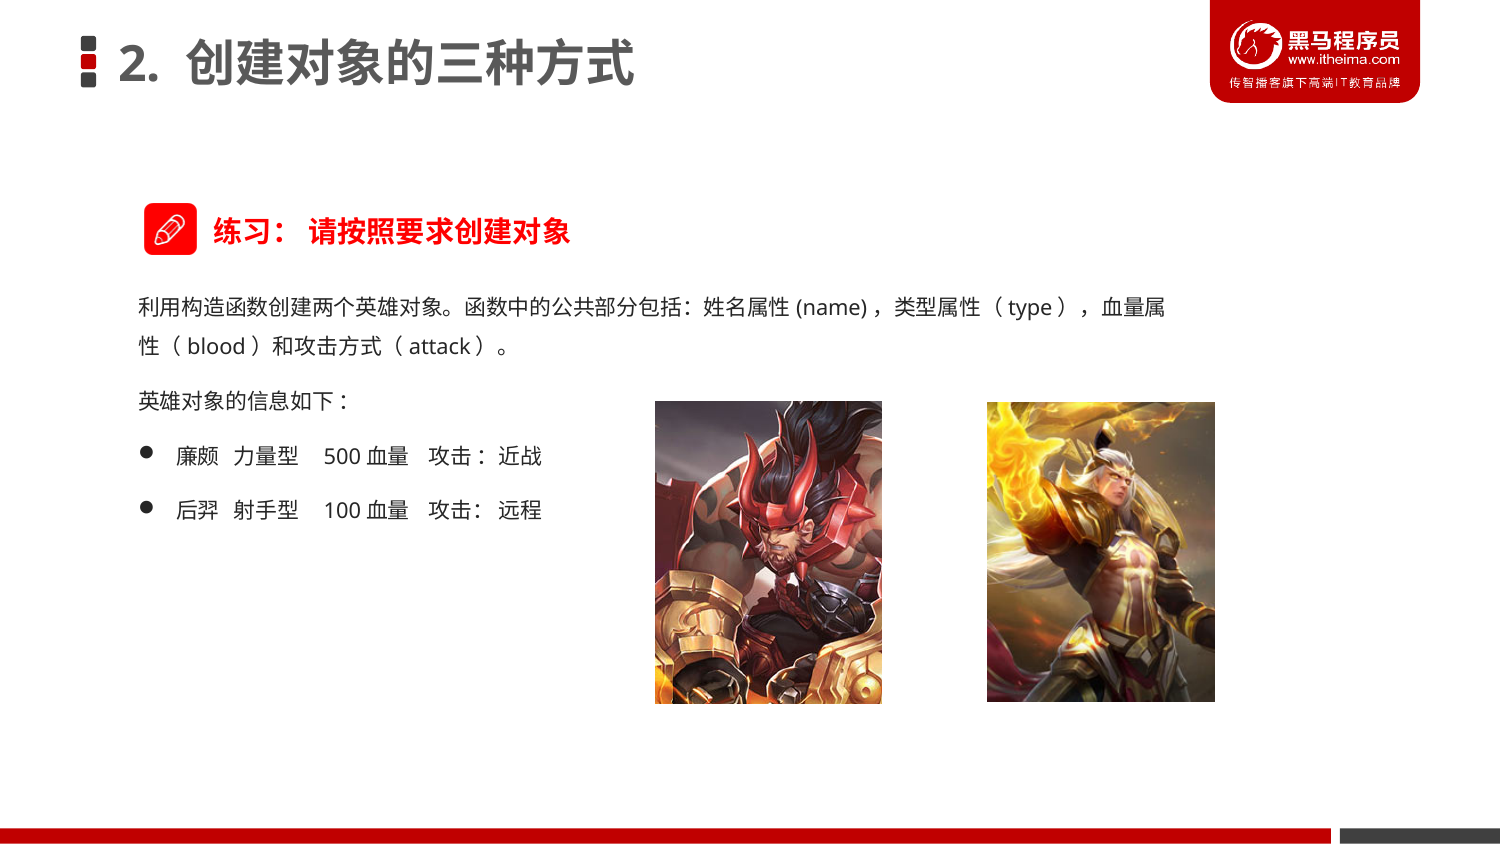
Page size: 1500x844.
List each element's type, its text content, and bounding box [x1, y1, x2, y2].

text_box 利用构造函数创建两个英雄对象。函数中的公共部分包括：姓名属性(name)，类型属性（type），血量属性（blood）和攻击方式（attack）。 英雄对象的信息如下 ： 廉颇 力量型 500血量 攻击 ：近战 后羿 射手型 100血量 攻击： 远程 [123, 273, 1188, 694]
text_box 练习： 请按照要求创建对象 [199, 188, 1007, 256]
picture [139, 199, 200, 259]
picture [1211, 11, 1419, 97]
picture [655, 401, 882, 704]
title 2. 创建对象的三种方式 [103, 0, 1209, 130]
picture [987, 402, 1215, 702]
